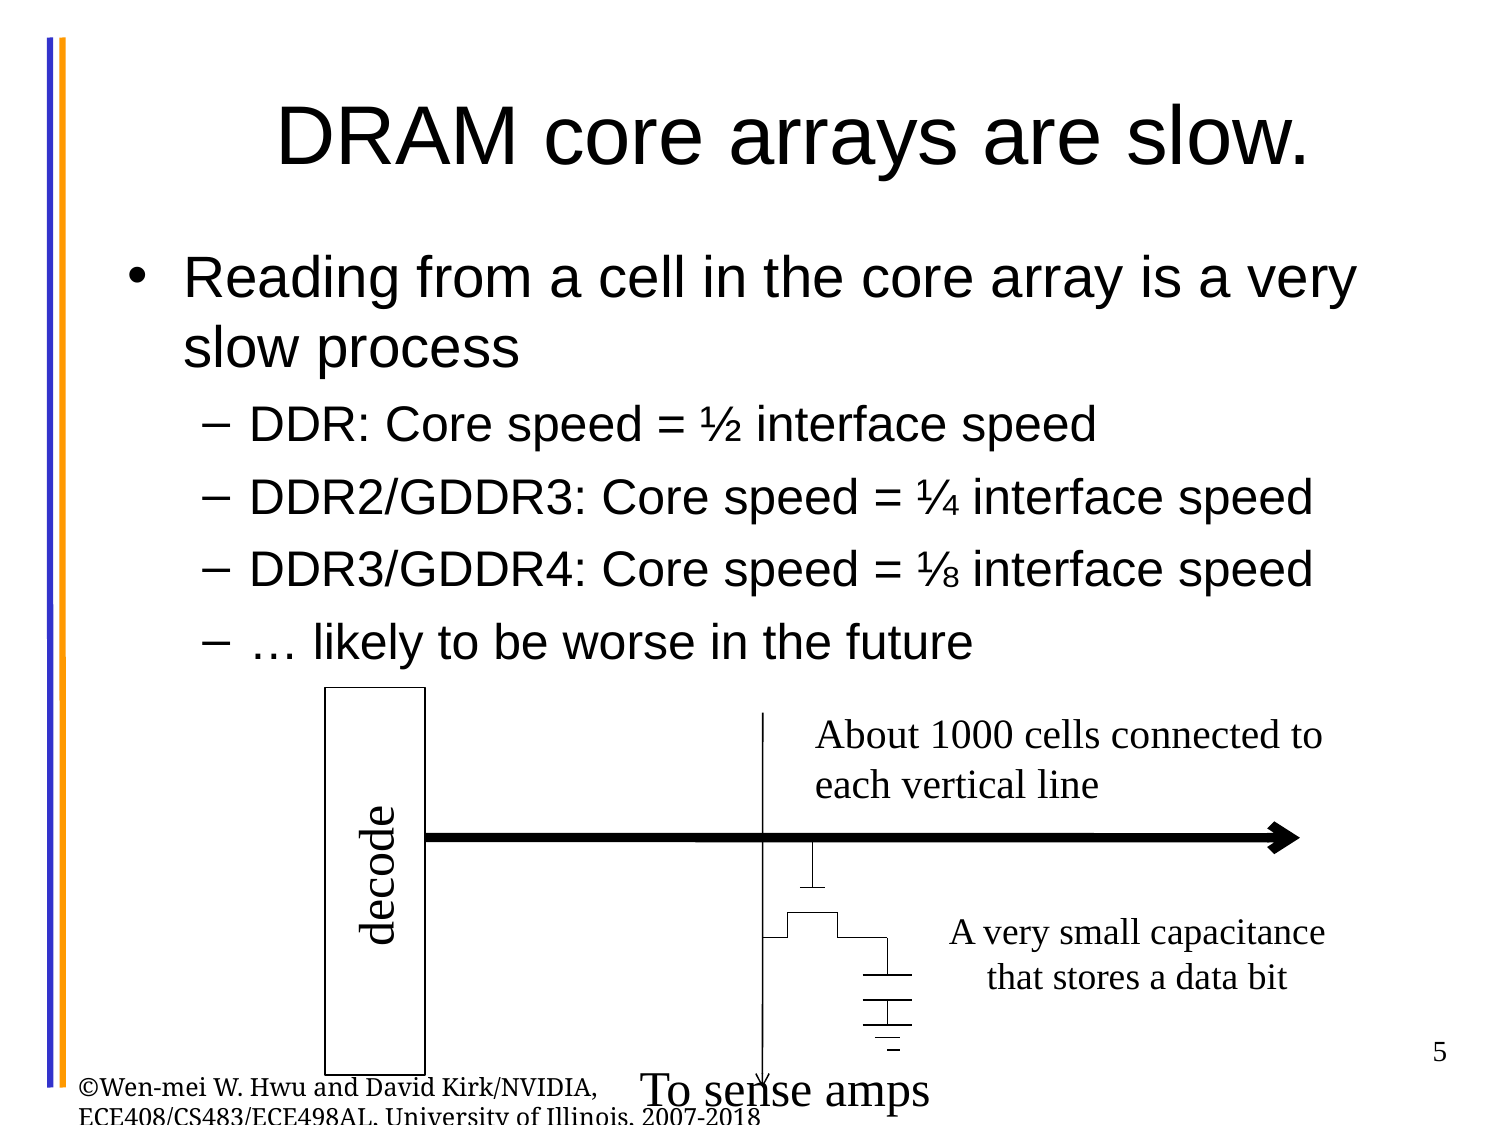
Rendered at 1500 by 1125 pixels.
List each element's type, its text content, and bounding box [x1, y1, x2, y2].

footer ©Wen-mei W. Hwu and David Kirk/NVIDIA, ECE408/CS483/ECE498AL, University of Illinois, 2007-2018 [63, 1063, 897, 1111]
text_box A very small capacitance that stores a data bit [924, 899, 1350, 1005]
title DRAM core arrays are slow. [112, 37, 1475, 225]
text_box [324, 687, 425, 1063]
slide_number 5 [1149, 1024, 1463, 1100]
text_box decode [336, 789, 411, 962]
list Reading from a cell in the core array is a very slow process DDR: Core speed = ½ interface speed DDR2/GDDR3: Core speed = ¼ interface speed DDR3/GDDR4: Core speed = ⅛ interface speed … likely to be worse in the future [112, 231, 1475, 670]
text_box To sense amps [624, 1049, 1238, 1124]
text_box About 1000 cells connected to each vertical line [800, 699, 1363, 815]
